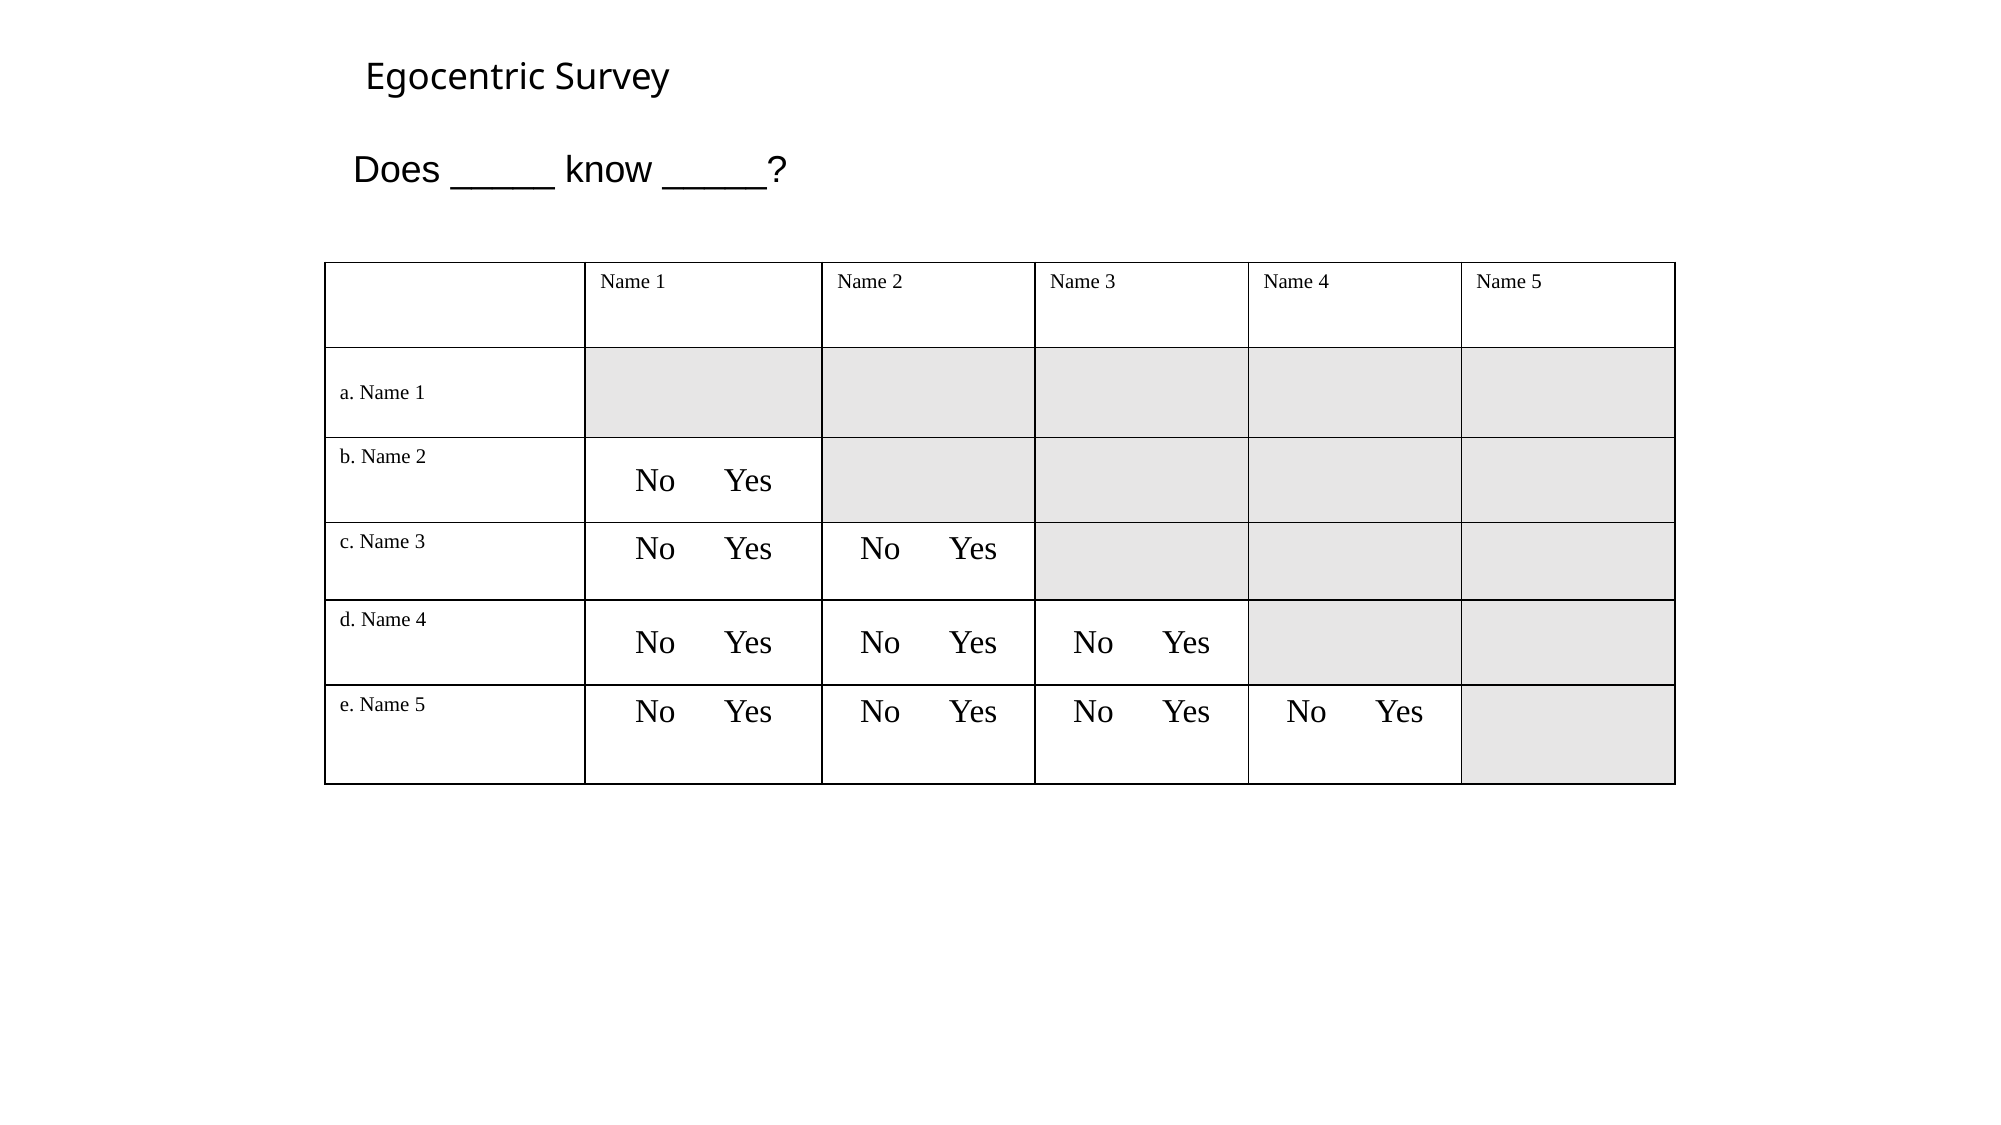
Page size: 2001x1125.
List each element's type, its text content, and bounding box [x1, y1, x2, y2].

table_header Name 4 [1249, 263, 1461, 347]
table_cell b. Name 2 [326, 438, 584, 522]
table_cell No Yes [823, 686, 1034, 783]
table_header Name 2 [823, 263, 1034, 347]
text_box Does _____ know _____? [338, 137, 803, 198]
table_cell No Yes [1249, 686, 1461, 783]
table_cell [1462, 438, 1674, 522]
table_cell [1249, 601, 1461, 684]
table_cell [1036, 438, 1248, 522]
table_header [326, 263, 584, 347]
table_cell a. Name 1 [326, 348, 584, 437]
table_cell No Yes [586, 438, 821, 522]
table_cell [823, 348, 1034, 437]
table_cell No Yes [823, 601, 1034, 684]
table_cell [586, 348, 821, 437]
table_cell No Yes [1036, 686, 1248, 783]
table_cell d. Name 4 [326, 601, 584, 684]
table_cell [1462, 686, 1674, 783]
table_header Name 5 [1462, 263, 1674, 347]
table_header Name 1 [586, 263, 821, 347]
table_cell [1249, 348, 1461, 437]
table_cell [1462, 348, 1674, 437]
table_cell [1249, 438, 1461, 522]
table_cell [1036, 523, 1248, 599]
table_cell e. Name 5 [326, 686, 584, 783]
table_cell No Yes [823, 523, 1034, 599]
table_cell [823, 438, 1034, 522]
table_cell [1462, 523, 1674, 599]
title Egocentric Survey [350, 50, 1625, 105]
table_cell c. Name 3 [326, 523, 584, 599]
table_cell No Yes [1036, 601, 1248, 684]
table_cell [1036, 348, 1248, 437]
table_header Name 3 [1036, 263, 1248, 347]
table_cell No Yes [586, 523, 821, 599]
table_cell No Yes [586, 686, 821, 783]
table_cell [1249, 523, 1461, 599]
table_cell No Yes [586, 601, 821, 684]
table_cell [1462, 601, 1674, 684]
